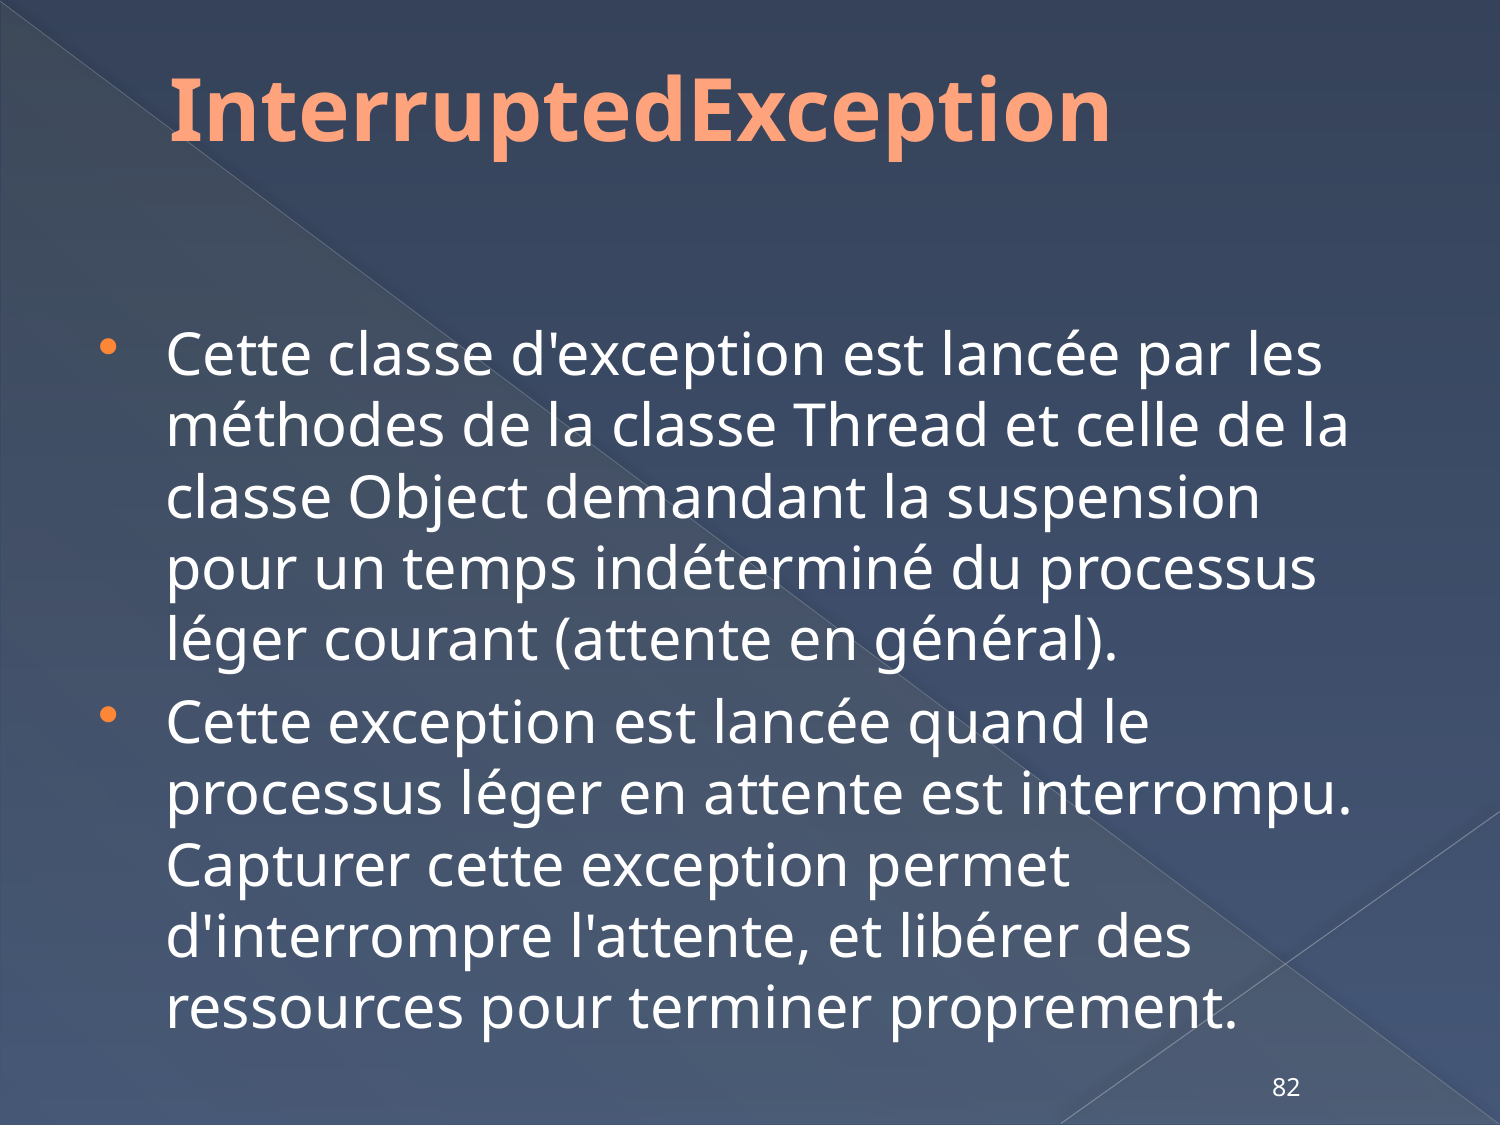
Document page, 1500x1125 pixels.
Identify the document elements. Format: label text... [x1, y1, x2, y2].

list Cette classe d'exception est lancée par les méthodes de la classe Thread et celle de la classe Object demandant la suspension pour un temps indéterminé du processus léger courant (attente en général). Cette exception est lancée quand le processus léger en attente est interrompu. Capturer cette exception permet d'interrompre l'attente, et libérer des ressources pour terminer proprement. [75, 308, 1425, 1059]
title InterruptedException [75, 43, 1425, 274]
slide_number 82 [1245, 1063, 1328, 1113]
